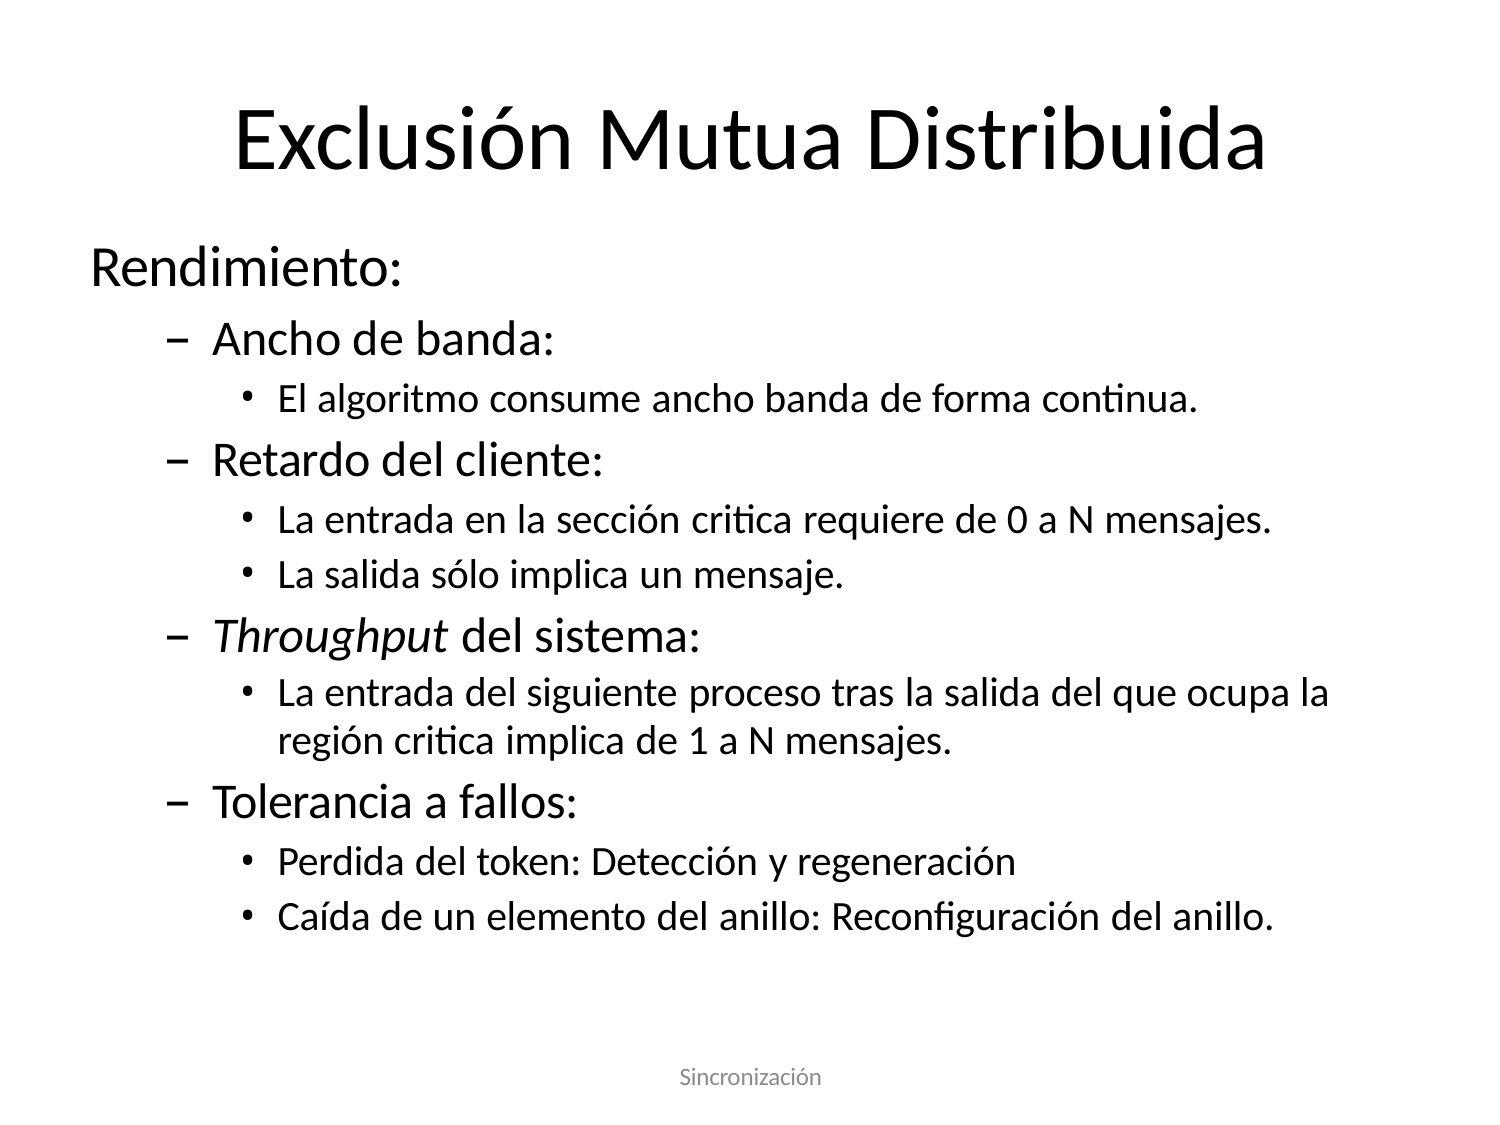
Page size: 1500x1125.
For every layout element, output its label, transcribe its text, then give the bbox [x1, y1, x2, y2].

title Exclusión Mutua Distribuida [75, 36, 1425, 227]
footer Sincronización [512, 939, 988, 1125]
text_box Rendimiento: Ancho de banda: El algoritmo consume ancho banda de forma continua. Retardo del cliente: La entrada en la sección critica requiere de 0 a N mensajes. La salida sólo implica un mensaje. Throughput del sistema: La entrada del siguiente proceso tras la salida del que ocupa la región critica implica de 1 a N mensajes. Tolerancia a fallos: Perdida del token: Detección y regeneración Caída de un elemento del anillo: Reconfiguración del anillo. [87, 227, 1334, 939]
